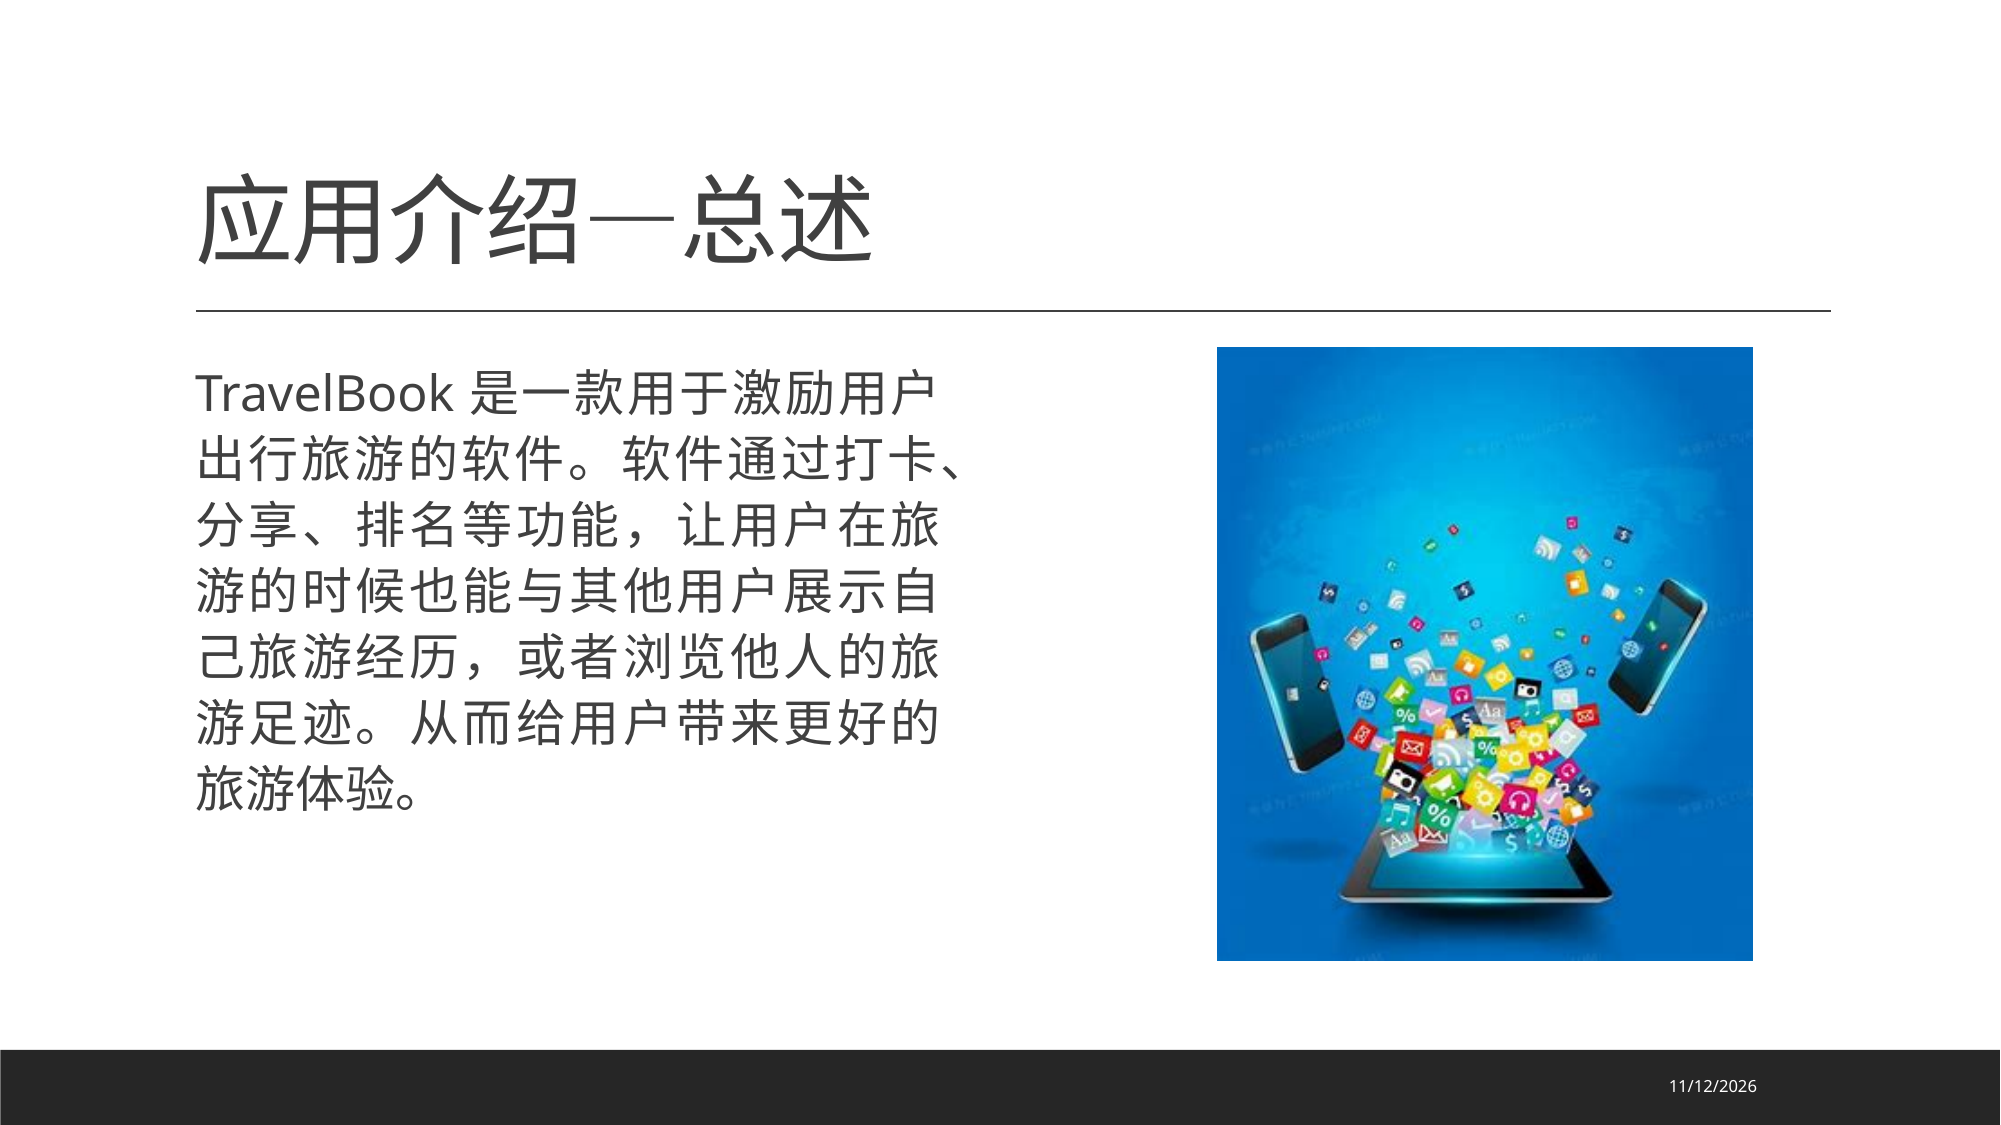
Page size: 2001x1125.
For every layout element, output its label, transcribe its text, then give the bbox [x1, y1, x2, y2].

picture [1217, 347, 1754, 961]
title 应用介绍—总述 [180, 47, 1830, 285]
list TravelBook是一款用于激励用户出行旅游的软件。软件通过打卡、分享、排名等功能，让用户在旅游的时候也能与其他用户展示自己旅游经历，或者浏览他人的旅游足迹。从而给用户带来更好的旅游体验。 [180, 347, 942, 963]
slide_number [1348, 1057, 1773, 1118]
